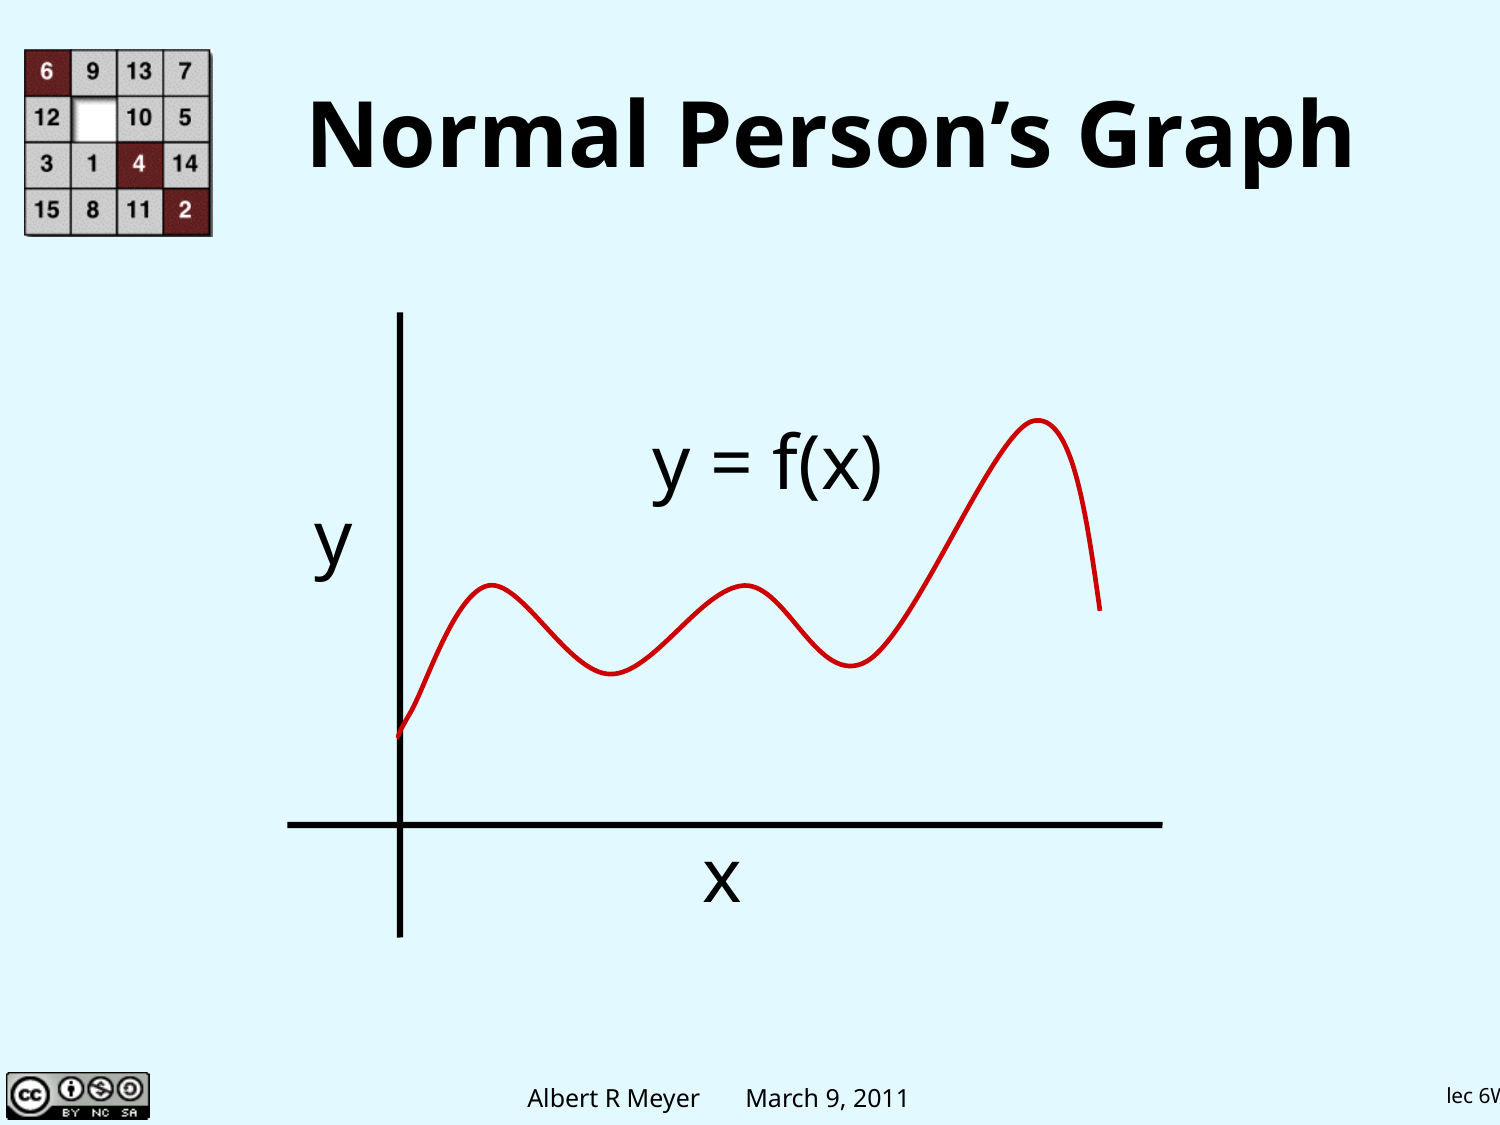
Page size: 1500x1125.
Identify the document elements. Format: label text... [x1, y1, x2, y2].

text_box y [299, 482, 368, 587]
title Normal Person’s Graph [249, 49, 1413, 213]
text_box y = f(x) [638, 407, 899, 512]
picture [24, 49, 213, 237]
text_box [398, 420, 1100, 738]
text_box x [687, 819, 758, 925]
picture [6, 1072, 150, 1120]
text_box lec 6W.2 [1341, 1074, 1500, 1119]
